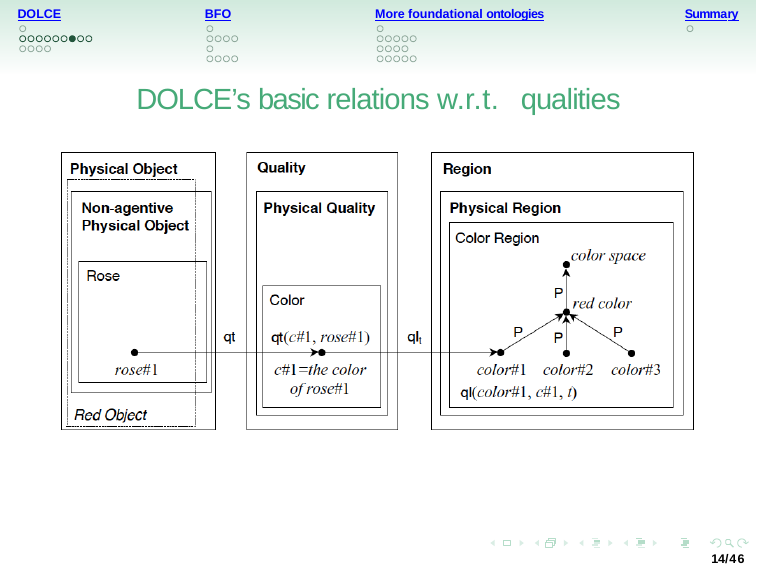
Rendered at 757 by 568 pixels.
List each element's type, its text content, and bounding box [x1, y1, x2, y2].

text_box [77, 35, 84, 42]
text_box [687, 25, 693, 32]
text_box [393, 45, 400, 52]
text_box [579, 539, 584, 547]
text_box Summary [682, 6, 757, 22]
text_box [393, 35, 400, 42]
text_box [377, 45, 384, 52]
text_box [206, 45, 213, 52]
text_box [36, 35, 43, 42]
text_box [401, 35, 408, 42]
text_box [385, 35, 392, 42]
text_box [223, 35, 230, 42]
text_box [231, 35, 238, 42]
text_box [58, 149, 697, 434]
text_box [401, 55, 408, 62]
text_box More foundational ontologies [373, 6, 579, 22]
text_box [44, 45, 51, 52]
text_box [52, 35, 59, 42]
text_box [19, 35, 26, 42]
text_box [19, 45, 26, 52]
text_box [737, 538, 746, 548]
text_box [215, 55, 222, 62]
text_box [61, 35, 68, 42]
text_box [223, 55, 230, 62]
text_box [231, 55, 238, 62]
text_box [19, 25, 26, 32]
text_box [36, 45, 43, 52]
text_box [215, 35, 222, 42]
text_box [401, 45, 408, 52]
text_box [713, 538, 722, 548]
text_box [206, 25, 213, 32]
text_box [652, 539, 657, 547]
text_box DOLCE’s basic relations w.r.t. qualities [134, 80, 622, 116]
text_box [206, 55, 213, 62]
text_box [206, 35, 213, 42]
text_box [377, 35, 384, 42]
text_box [44, 35, 51, 42]
text_box [0, 0, 756, 74]
text_box [393, 55, 400, 62]
text_box [377, 55, 384, 62]
text_box [410, 55, 417, 62]
text_box [69, 35, 76, 42]
text_box DOLCE [15, 6, 64, 22]
slide_number 14/46 [707, 552, 748, 568]
text_box [85, 35, 92, 42]
text_box [410, 35, 417, 42]
text_box [385, 55, 392, 62]
text_box [385, 45, 392, 52]
text_box [377, 25, 384, 32]
text_box BFO [202, 6, 234, 22]
text_box [28, 45, 34, 52]
text_box [608, 539, 613, 547]
text_box [623, 539, 628, 547]
text_box [28, 35, 34, 42]
